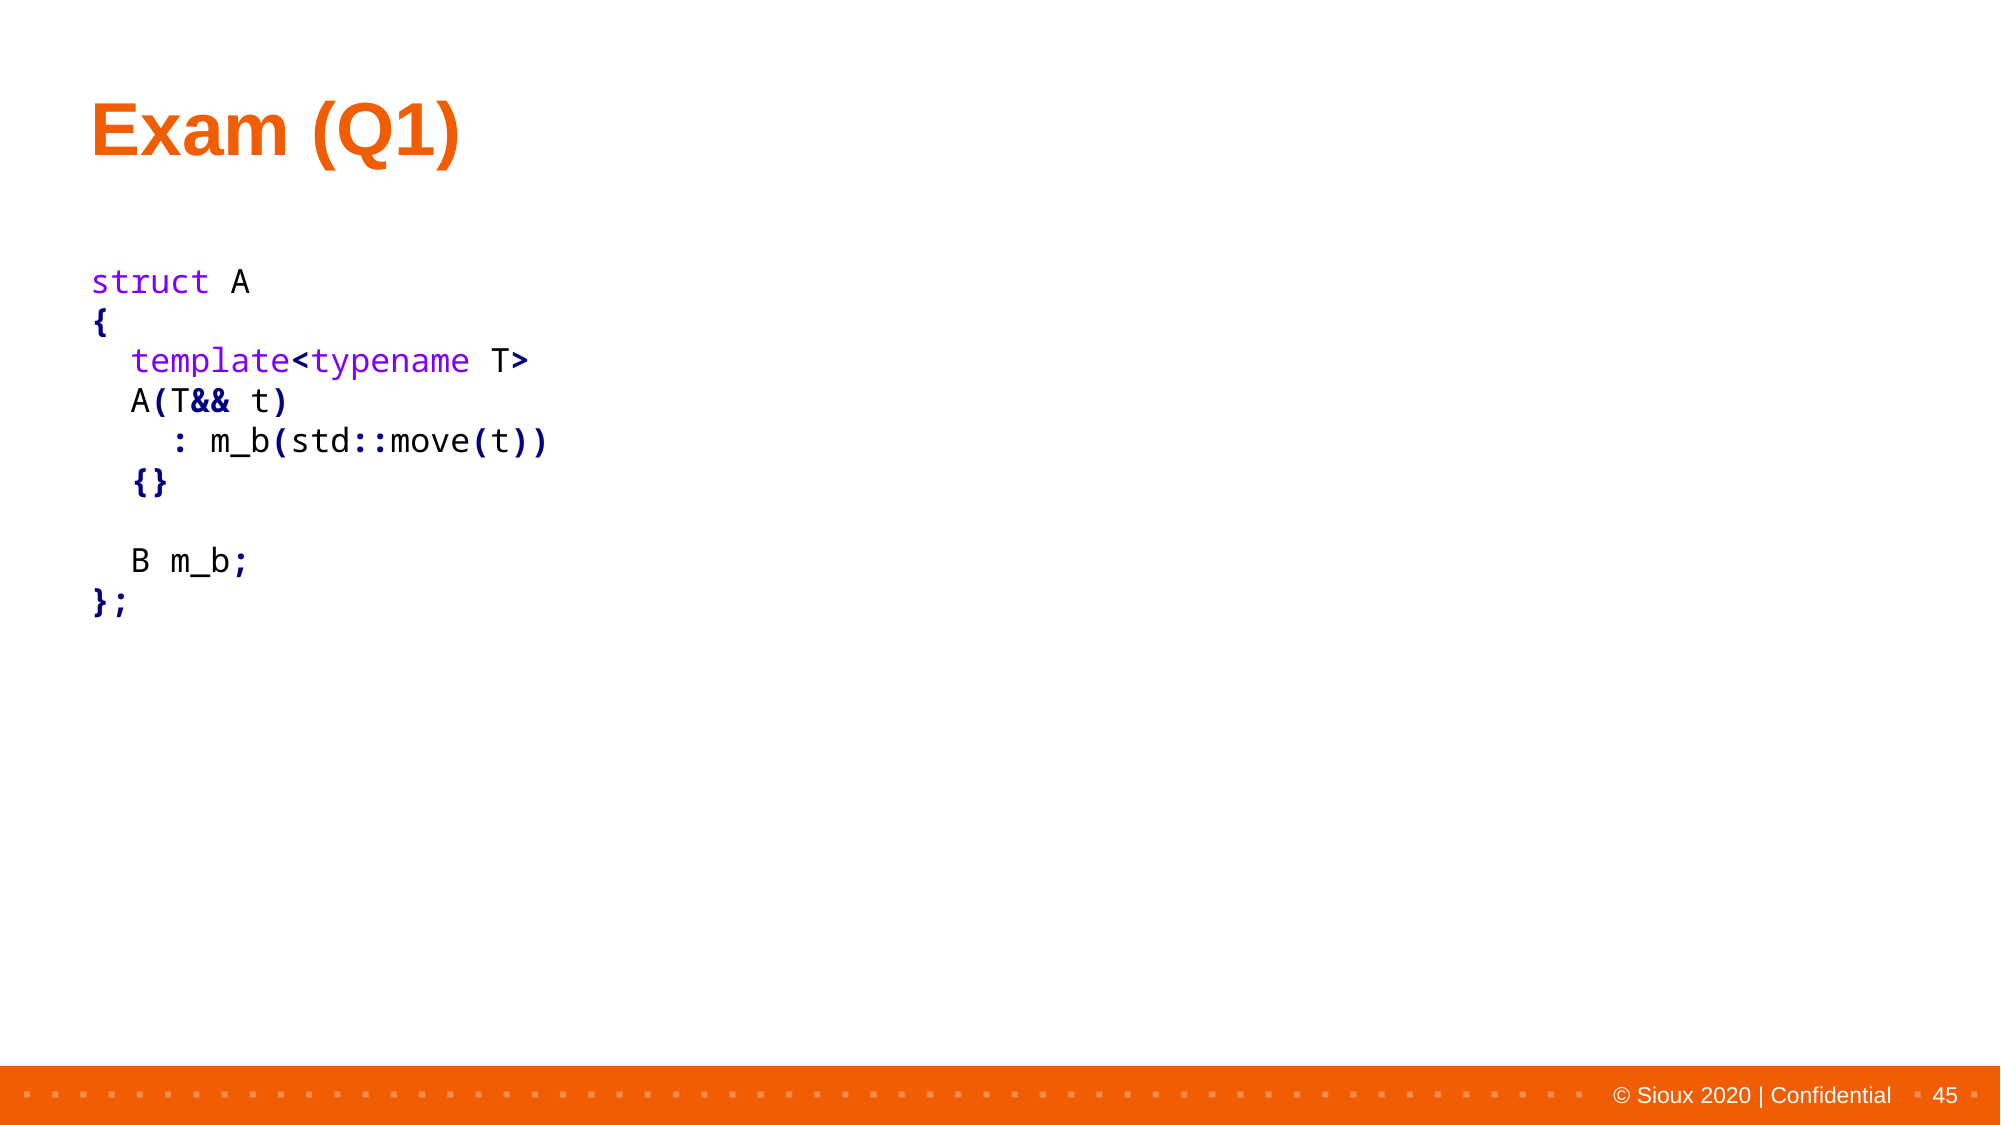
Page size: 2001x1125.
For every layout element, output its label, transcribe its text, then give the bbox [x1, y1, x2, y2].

picture [0, 1065, 2001, 1125]
list struct A { template<typename T> A(T&& t) : m_b(std::move(t)) {} B m_b; }; [90, 259, 1910, 998]
slide_number 45 [1922, 1080, 1969, 1110]
title Exam (Q1) [90, 90, 1910, 259]
footer © Sioux 2020 | Confidential [1596, 1080, 1898, 1109]
